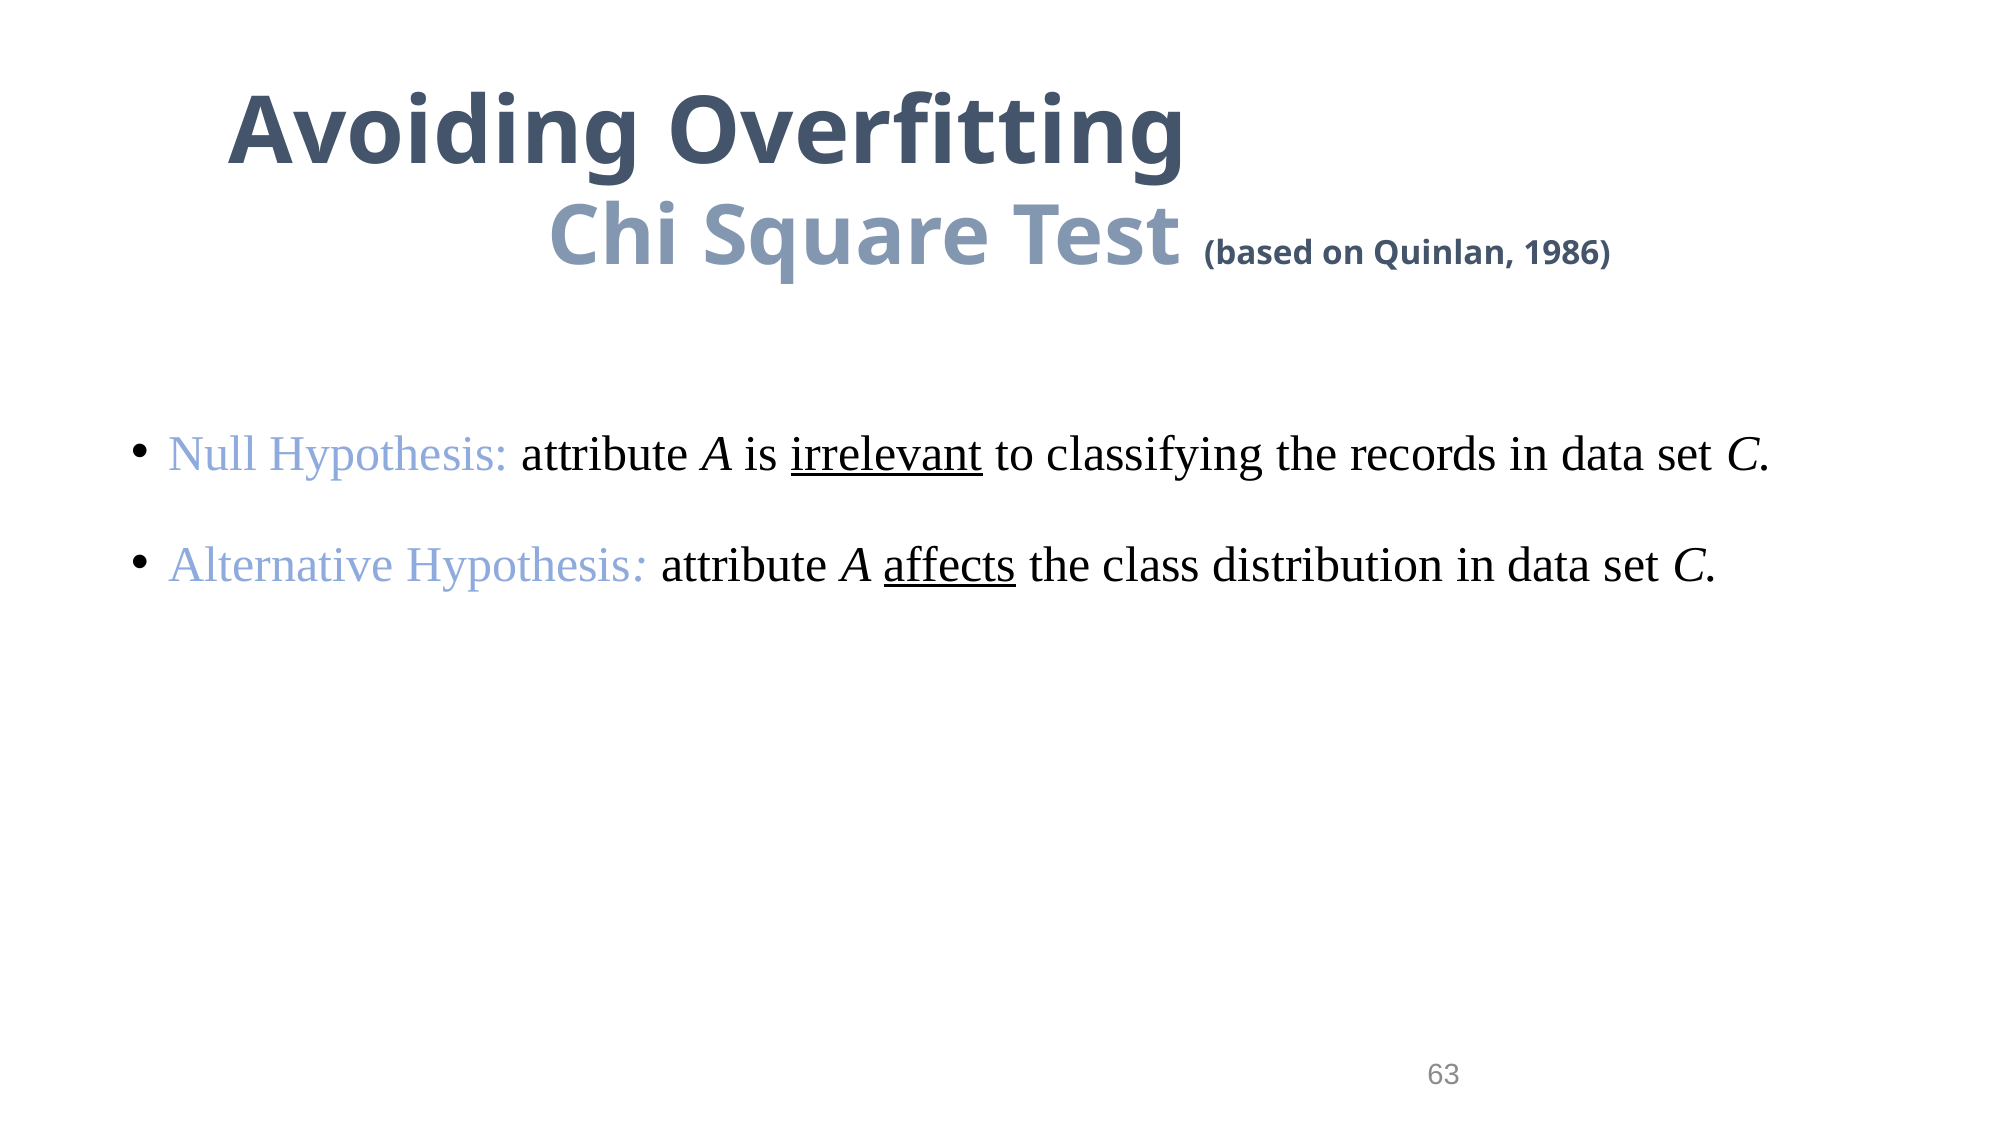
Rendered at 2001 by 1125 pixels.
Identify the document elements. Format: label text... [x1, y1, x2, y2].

slide_number 63 [1412, 1042, 1863, 1103]
list Null Hypothesis: attribute A is irrelevant to classifying the records in data set C. Alternative Hypothesis: attribute A affects the class distribution in data set C. [116, 382, 1936, 1125]
text_box Avoiding Overfitting Chi Square Test (based on Quinlan, 1986) [213, 75, 1939, 293]
